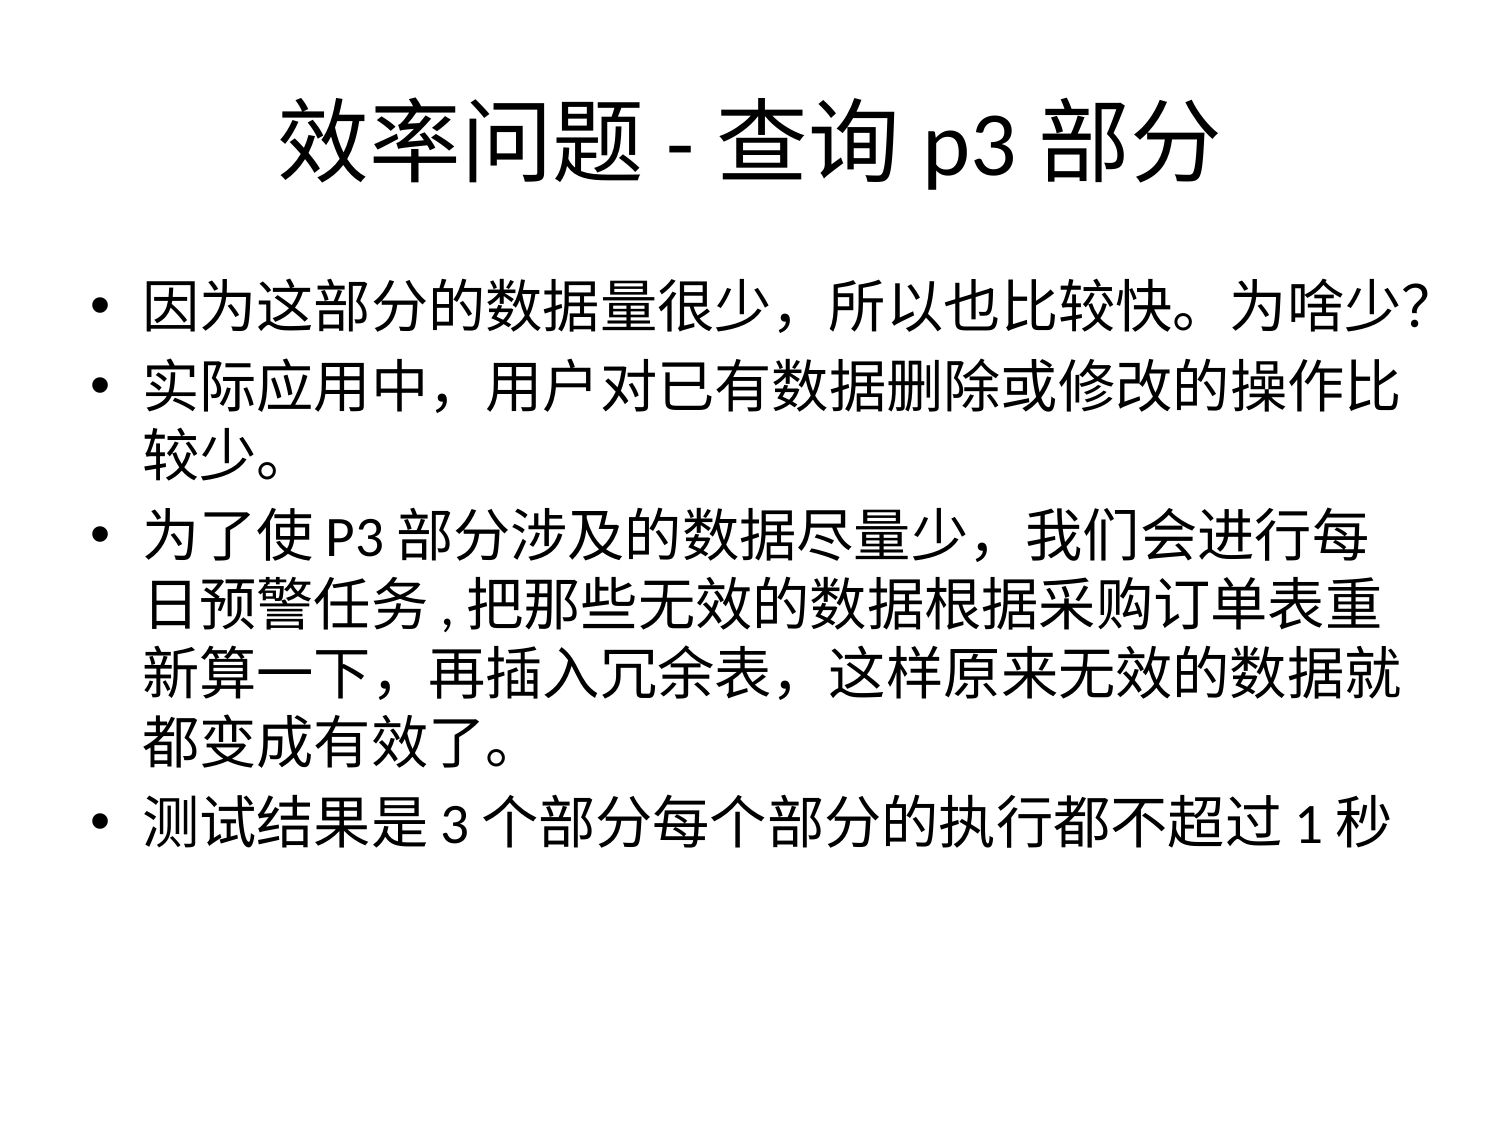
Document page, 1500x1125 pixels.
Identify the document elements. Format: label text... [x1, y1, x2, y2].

title 效率问题-查询p3部分 [75, 45, 1425, 233]
list 因为这部分的数据量很少，所以也比较快。为啥少？ 实际应用中，用户对已有数据删除或修改的操作比较少。 为了使P3部分涉及的数据尽量少，我们会进行每日预警任务,把那些无效的数据根据采购订单表重新算一下，再插入冗余表，这样原来无效的数据就都变成有效了。 测试结果是3个部分每个部分的执行都不超过1秒 [75, 262, 1425, 1005]
